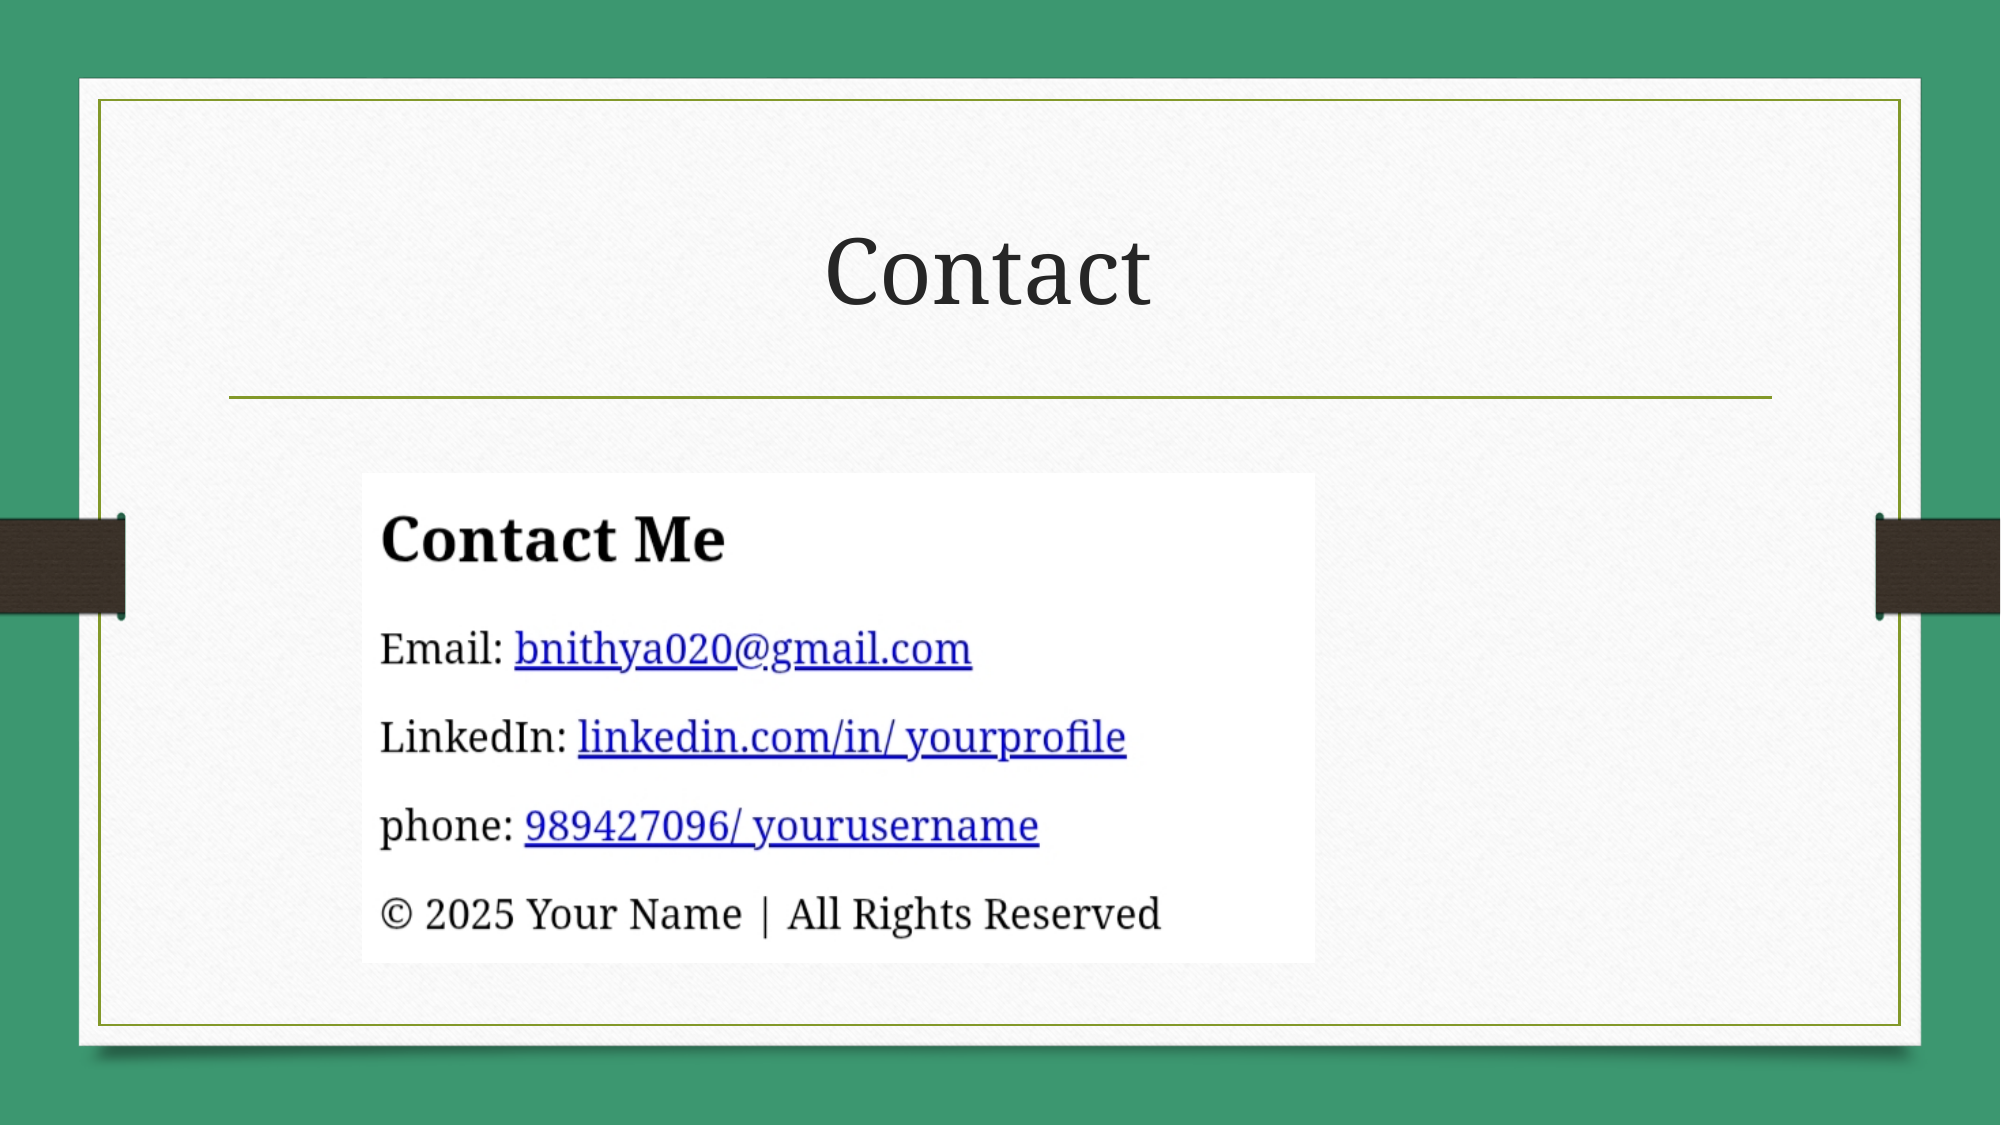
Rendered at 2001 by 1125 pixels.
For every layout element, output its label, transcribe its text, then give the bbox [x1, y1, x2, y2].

picture [0, 0, 2001, 1125]
title Contact [212, 161, 1788, 375]
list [362, 473, 1315, 964]
